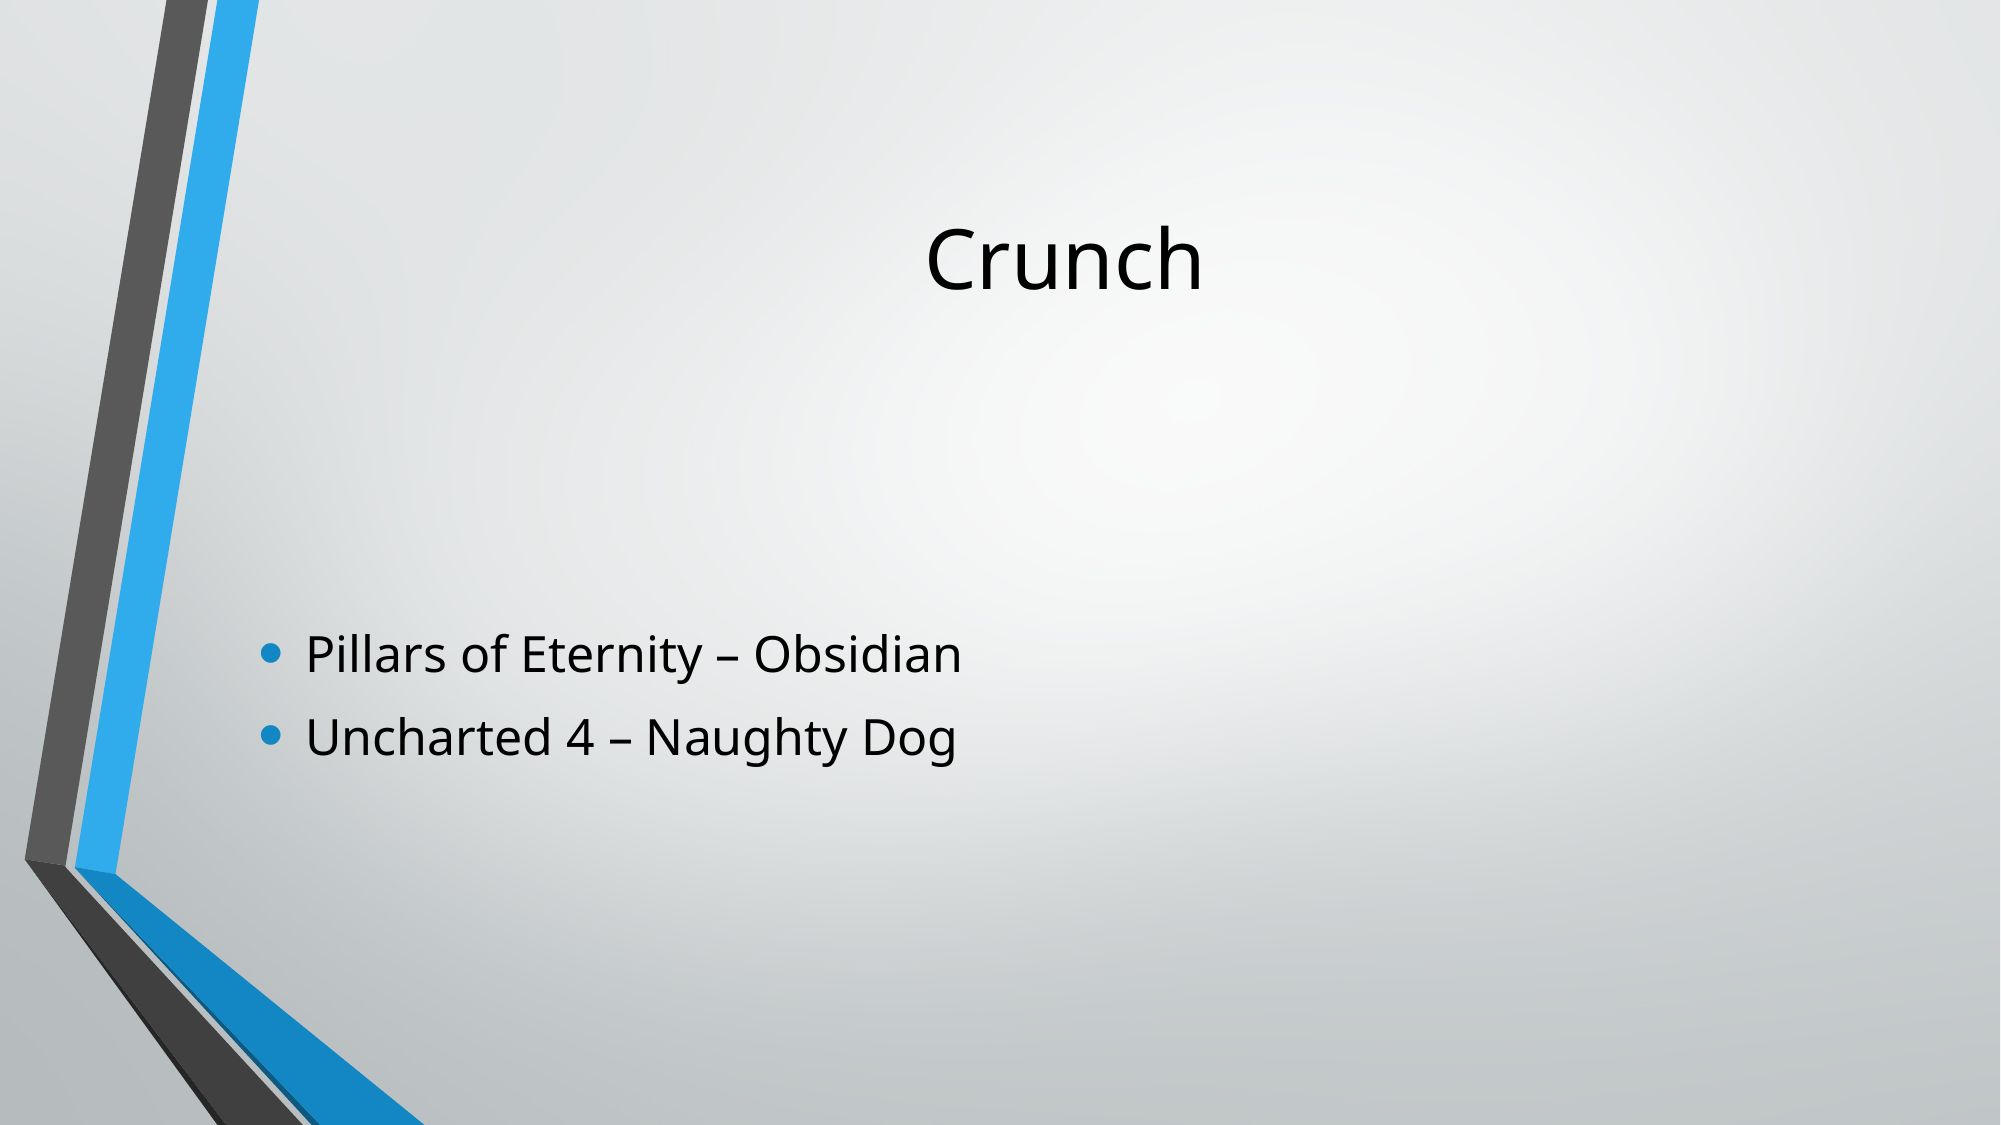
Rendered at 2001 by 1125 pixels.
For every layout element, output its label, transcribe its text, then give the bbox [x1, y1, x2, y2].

title Crunch [243, 112, 1887, 400]
list Pillars of Eternity – Obsidian Uncharted 4 – Naughty Dog [243, 437, 1887, 950]
